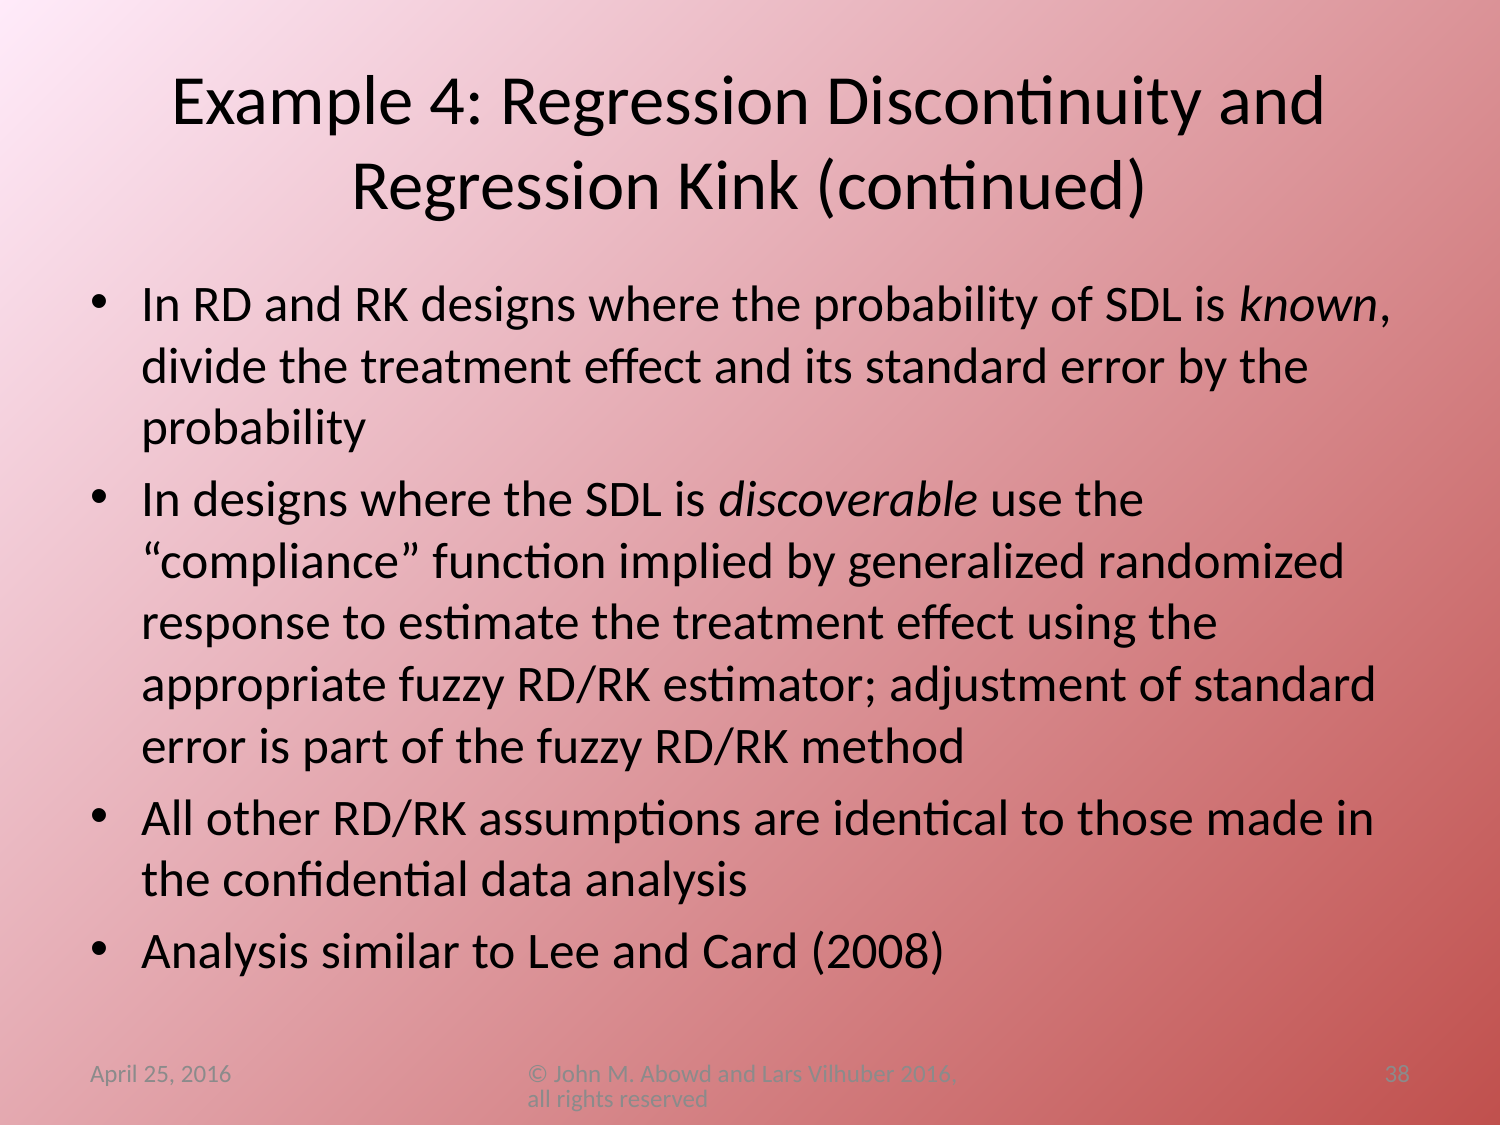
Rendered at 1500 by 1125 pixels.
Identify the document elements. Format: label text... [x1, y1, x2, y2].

slide_number 38 [1074, 1042, 1425, 1103]
title Example 4: Regression Discontinuity and Regression Kink (continued) [75, 45, 1425, 233]
footer © John M. Abowd and Lars Vilhuber 2016, all rights reserved [512, 1042, 988, 1103]
list In RD and RK designs where the probability of SDL is known, divide the treatment effect and its standard error by the probability In designs where the SDL is discoverable use the “compliance” function implied by generalized randomized response to estimate the treatment effect using the appropriate fuzzy RD/RK estimator; adjustment of standard error is part of the fuzzy RD/RK method All other RD/RK assumptions are identical to those made in the confidential data analysis Analysis similar to Lee and Card (2008) [75, 262, 1425, 1005]
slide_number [75, 1042, 425, 1103]
